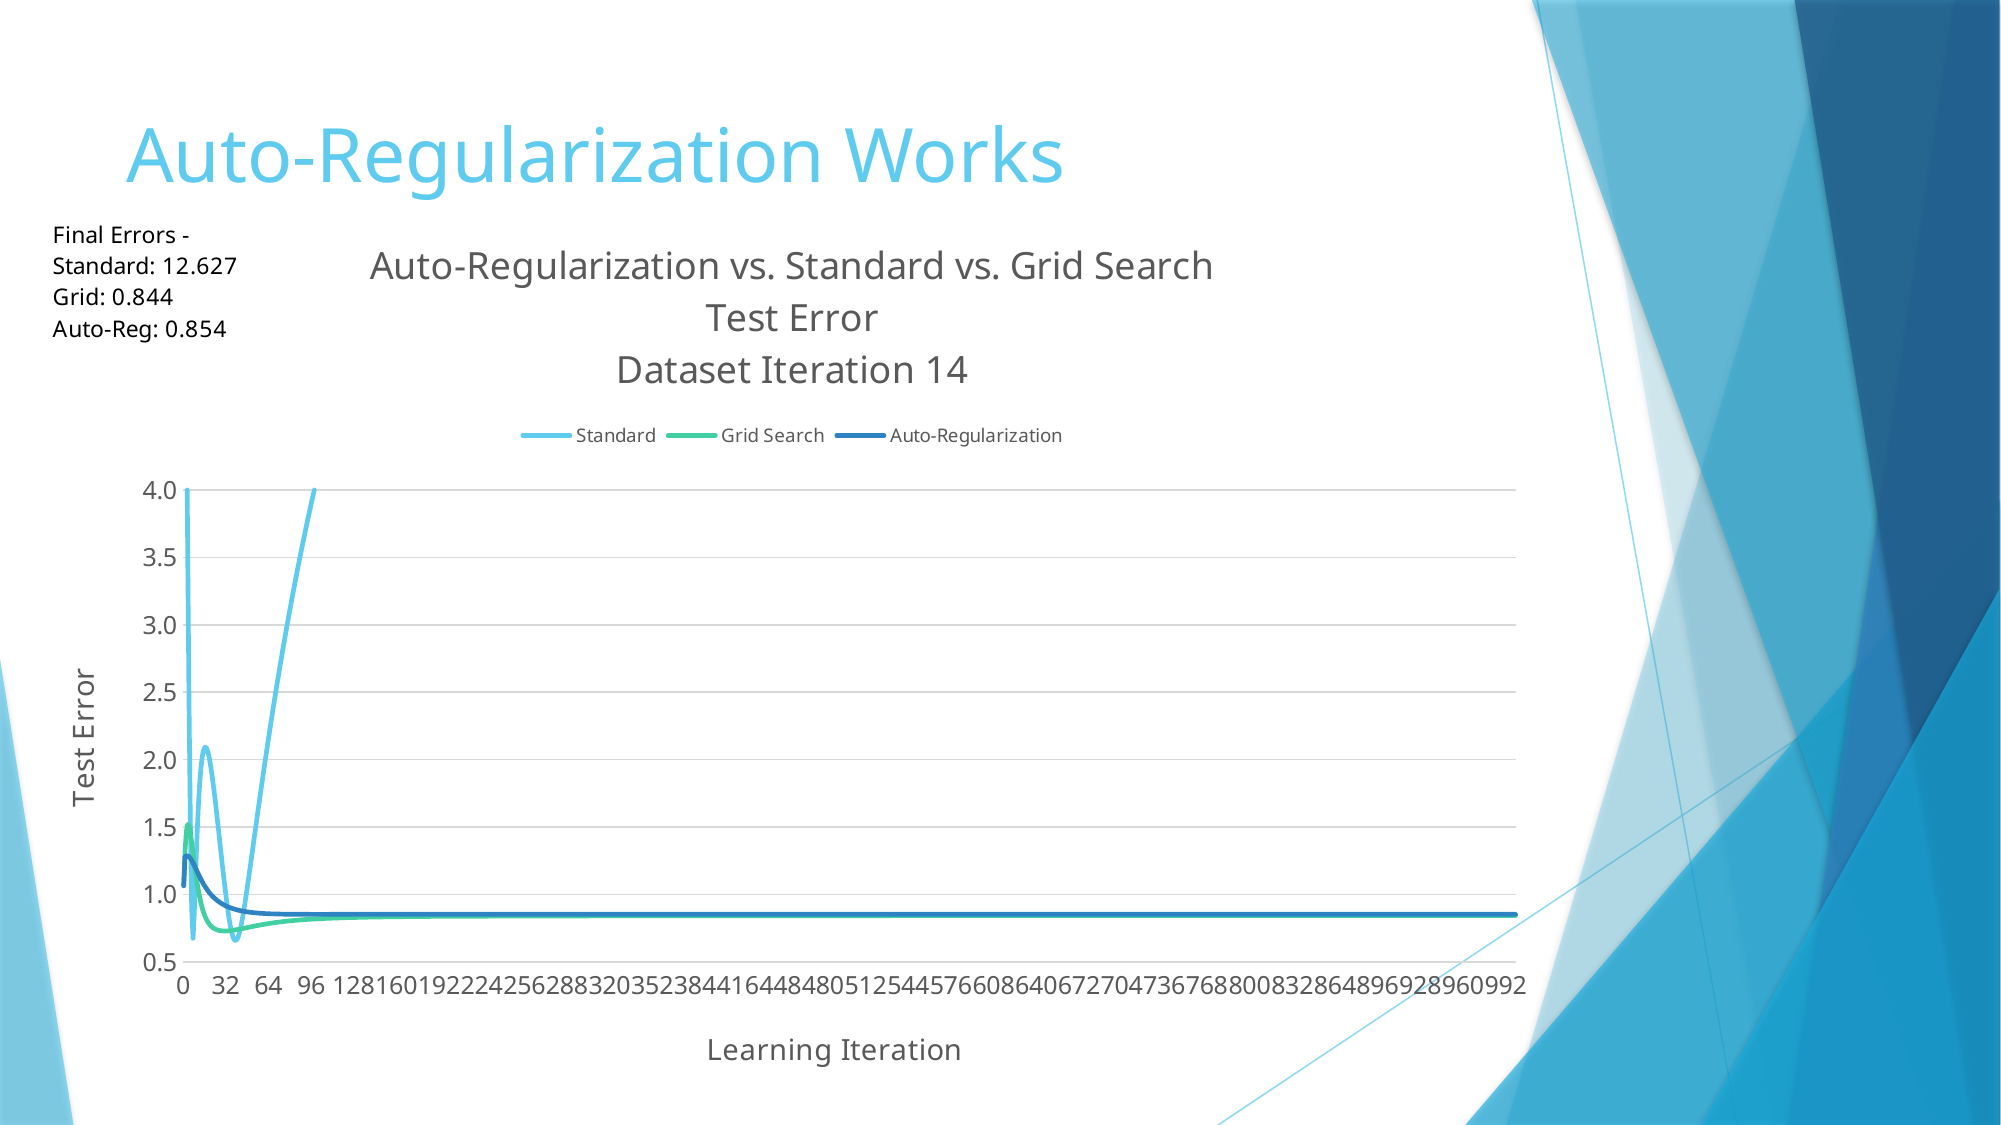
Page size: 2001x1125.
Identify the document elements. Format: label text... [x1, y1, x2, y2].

chart [26, 201, 1558, 1104]
title Auto-Regularization Works [111, 99, 1522, 200]
